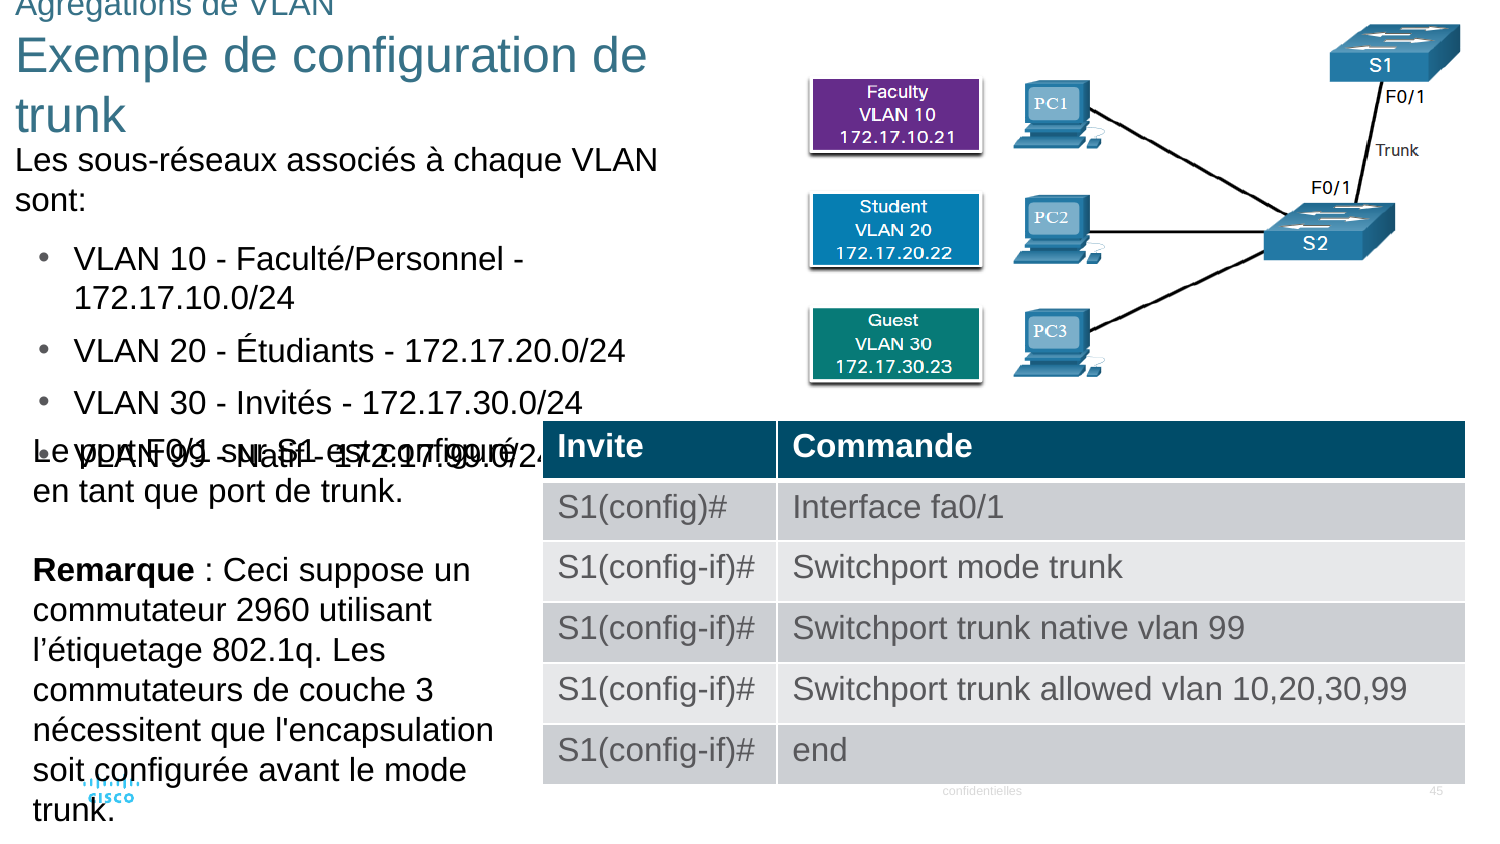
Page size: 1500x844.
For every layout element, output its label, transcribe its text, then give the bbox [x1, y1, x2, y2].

table_cell S1(config-if)# [543, 725, 776, 784]
table_cell end [778, 725, 1465, 784]
picture [799, 12, 1466, 395]
text_box Le port F0/1 sur S1 est configuré en tant que port de trunk. Remarque : Ceci suppose un commutateur 2960 utilisant l’étiquetage 802.1q. Les commutateurs de couche 3 nécessitent que l'encapsulation soit configurée avant le mode trunk. [17, 421, 533, 836]
table_cell S1(config-if)# [543, 603, 776, 662]
title Agrégations de VLAN Exemple de configuration de trunk [0, 0, 712, 125]
table_cell Switchport trunk native vlan 99 [778, 603, 1465, 662]
table_cell S1(config-if)# [543, 664, 776, 723]
list Les sous-réseaux associés à chaque VLAN sont: VLAN 10 - Faculté/Personnel - 172.17.10.0/24 VLAN 20 - Étudiants - 172.17.20.0/24 VLAN 30 - Invités - 172.17.30.0/24 VLAN 99 - Natif - 172.17.99.0/24 [0, 130, 722, 405]
table_cell S1(config)# [543, 483, 776, 540]
table_cell Interface fa0/1 [778, 483, 1465, 540]
table_cell S1(config-if)# [543, 542, 776, 601]
table_header Commande [778, 421, 1465, 478]
table_cell Switchport mode trunk [778, 542, 1465, 601]
table_header Invite [543, 421, 776, 478]
table_cell Switchport trunk allowed vlan 10,20,30,99 [778, 664, 1465, 723]
